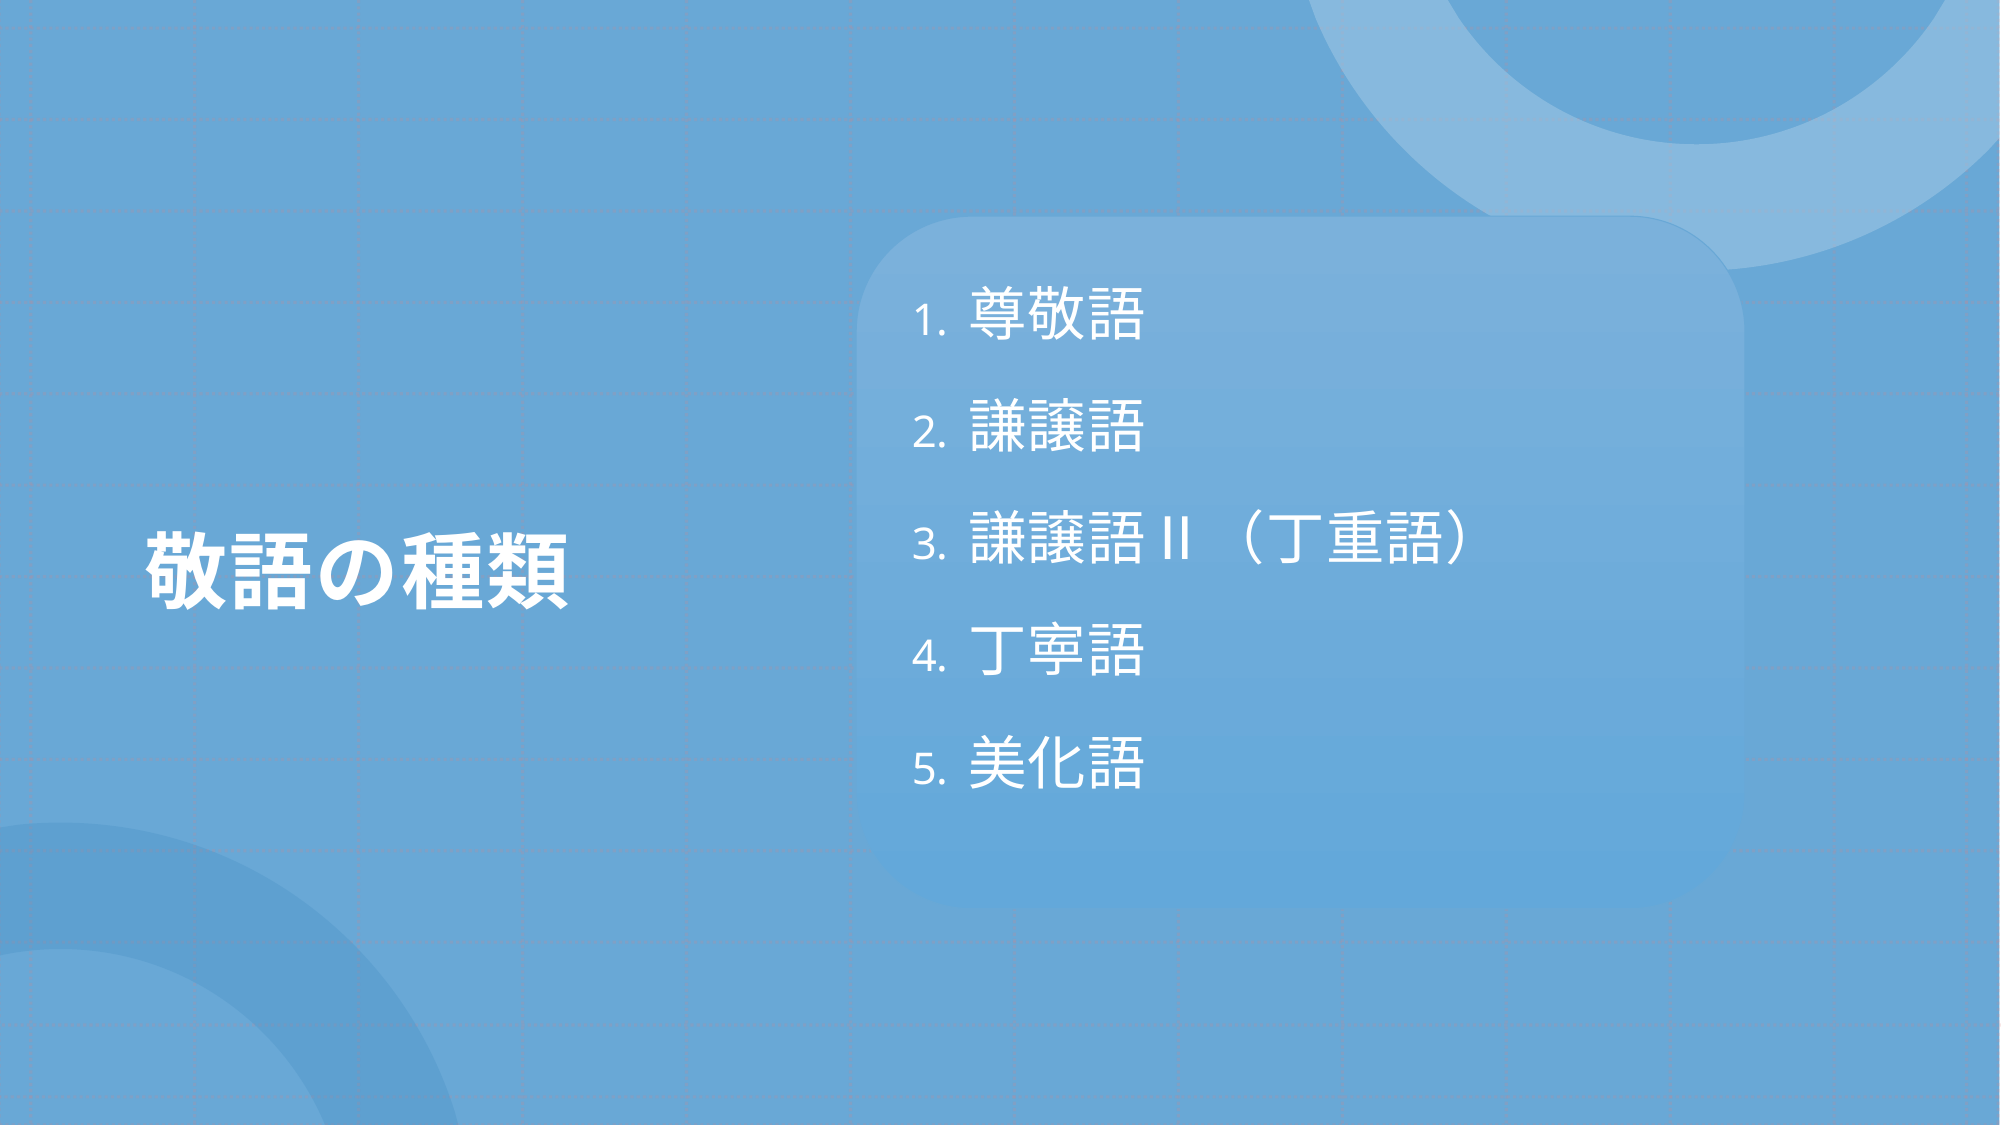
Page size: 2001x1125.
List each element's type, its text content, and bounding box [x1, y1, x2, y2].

title 敬語の種類 [126, 349, 781, 776]
text_box [855, 215, 1715, 910]
list 尊敬語 謙譲語 謙譲語Ⅱ（丁重語） 丁寕語 美化語 [893, 253, 1821, 872]
